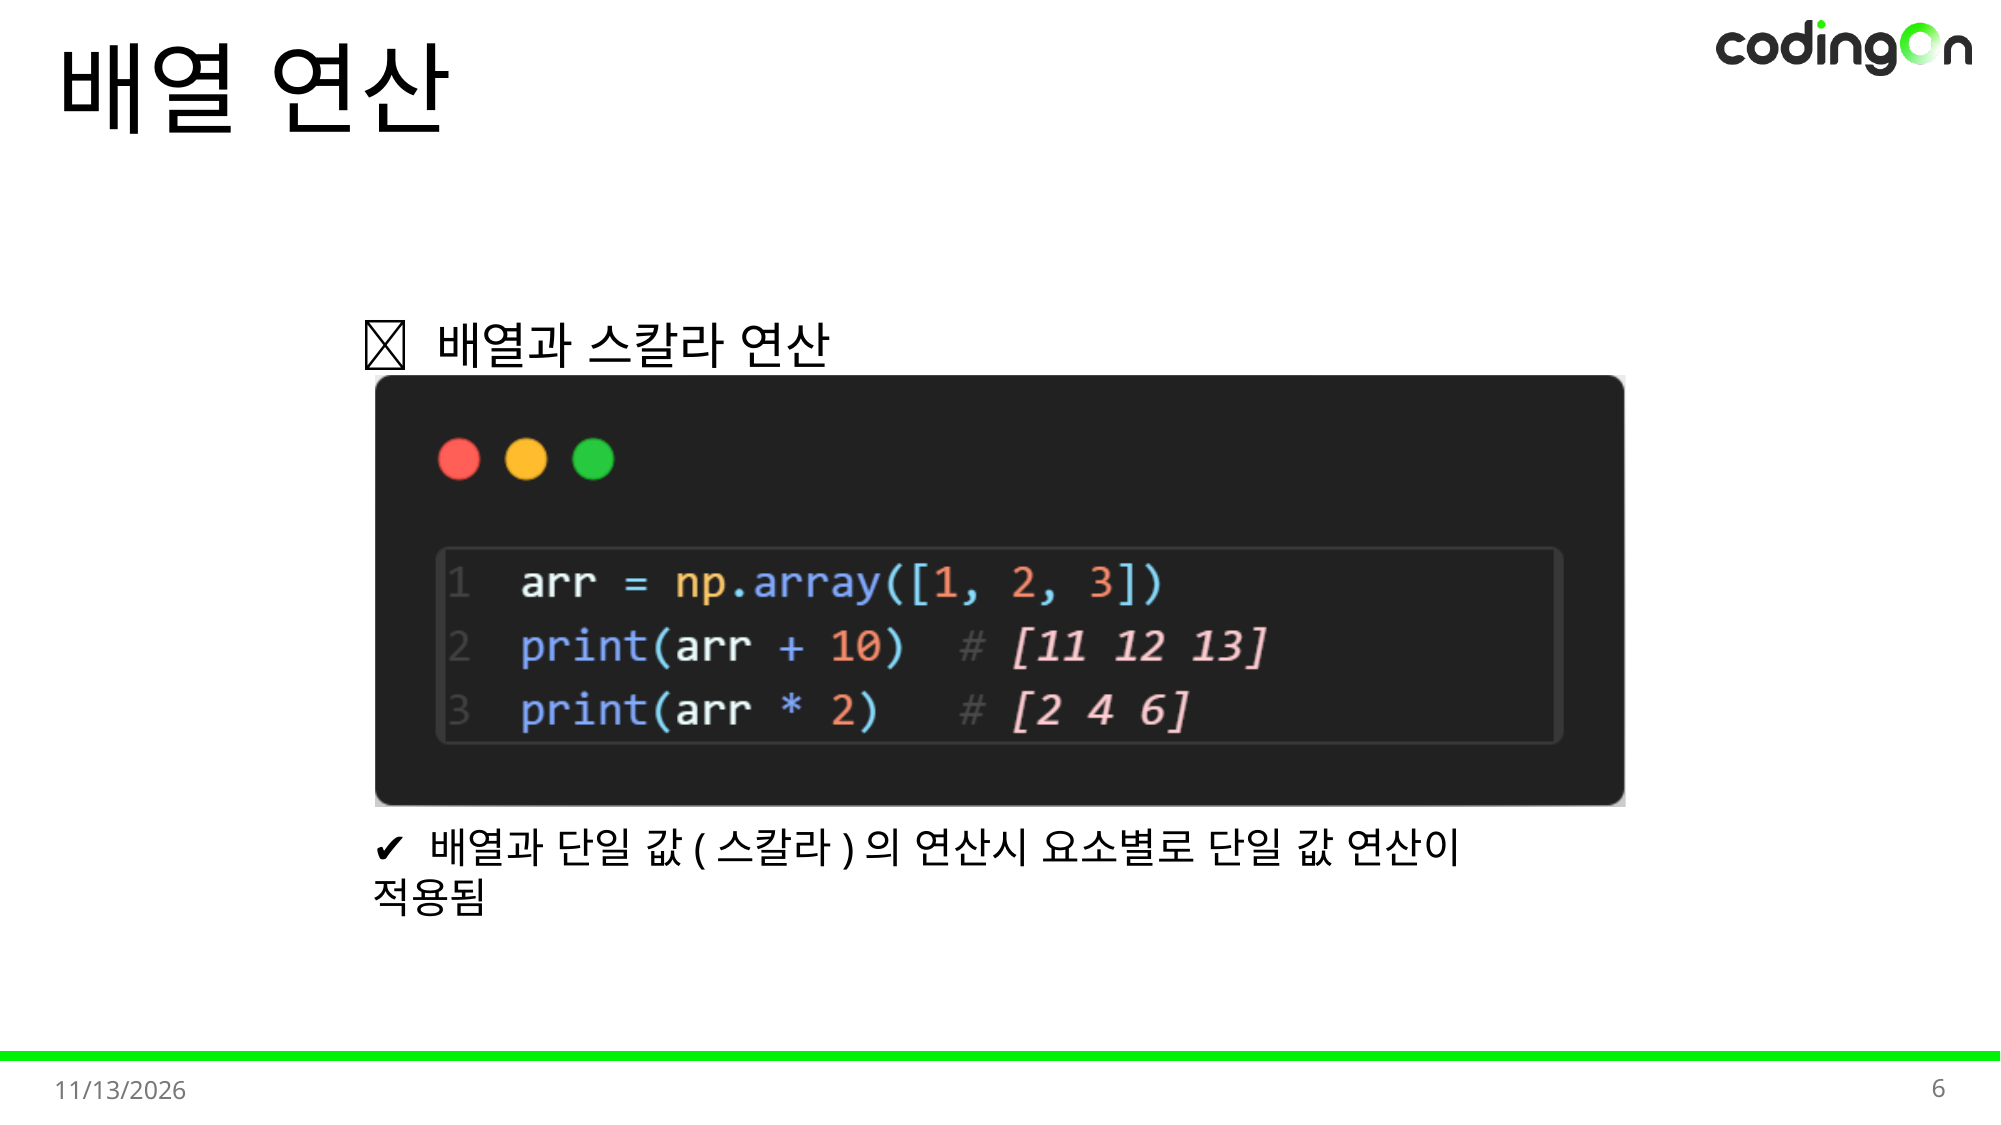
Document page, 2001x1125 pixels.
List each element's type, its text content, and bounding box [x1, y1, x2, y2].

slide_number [39, 1061, 490, 1122]
slide_number 6 [1510, 1059, 1961, 1120]
text_box ✔️ 배열과 단일 값(스칼라)의 연산시 요소별로 단일 값 연산이 적용됨 [357, 814, 1576, 902]
title 배열 연산 [41, 0, 1767, 188]
picture [374, 375, 1626, 807]
text_box ✅ 배열과 스칼라 연산 [345, 277, 1224, 404]
picture [1767, 20, 1972, 76]
